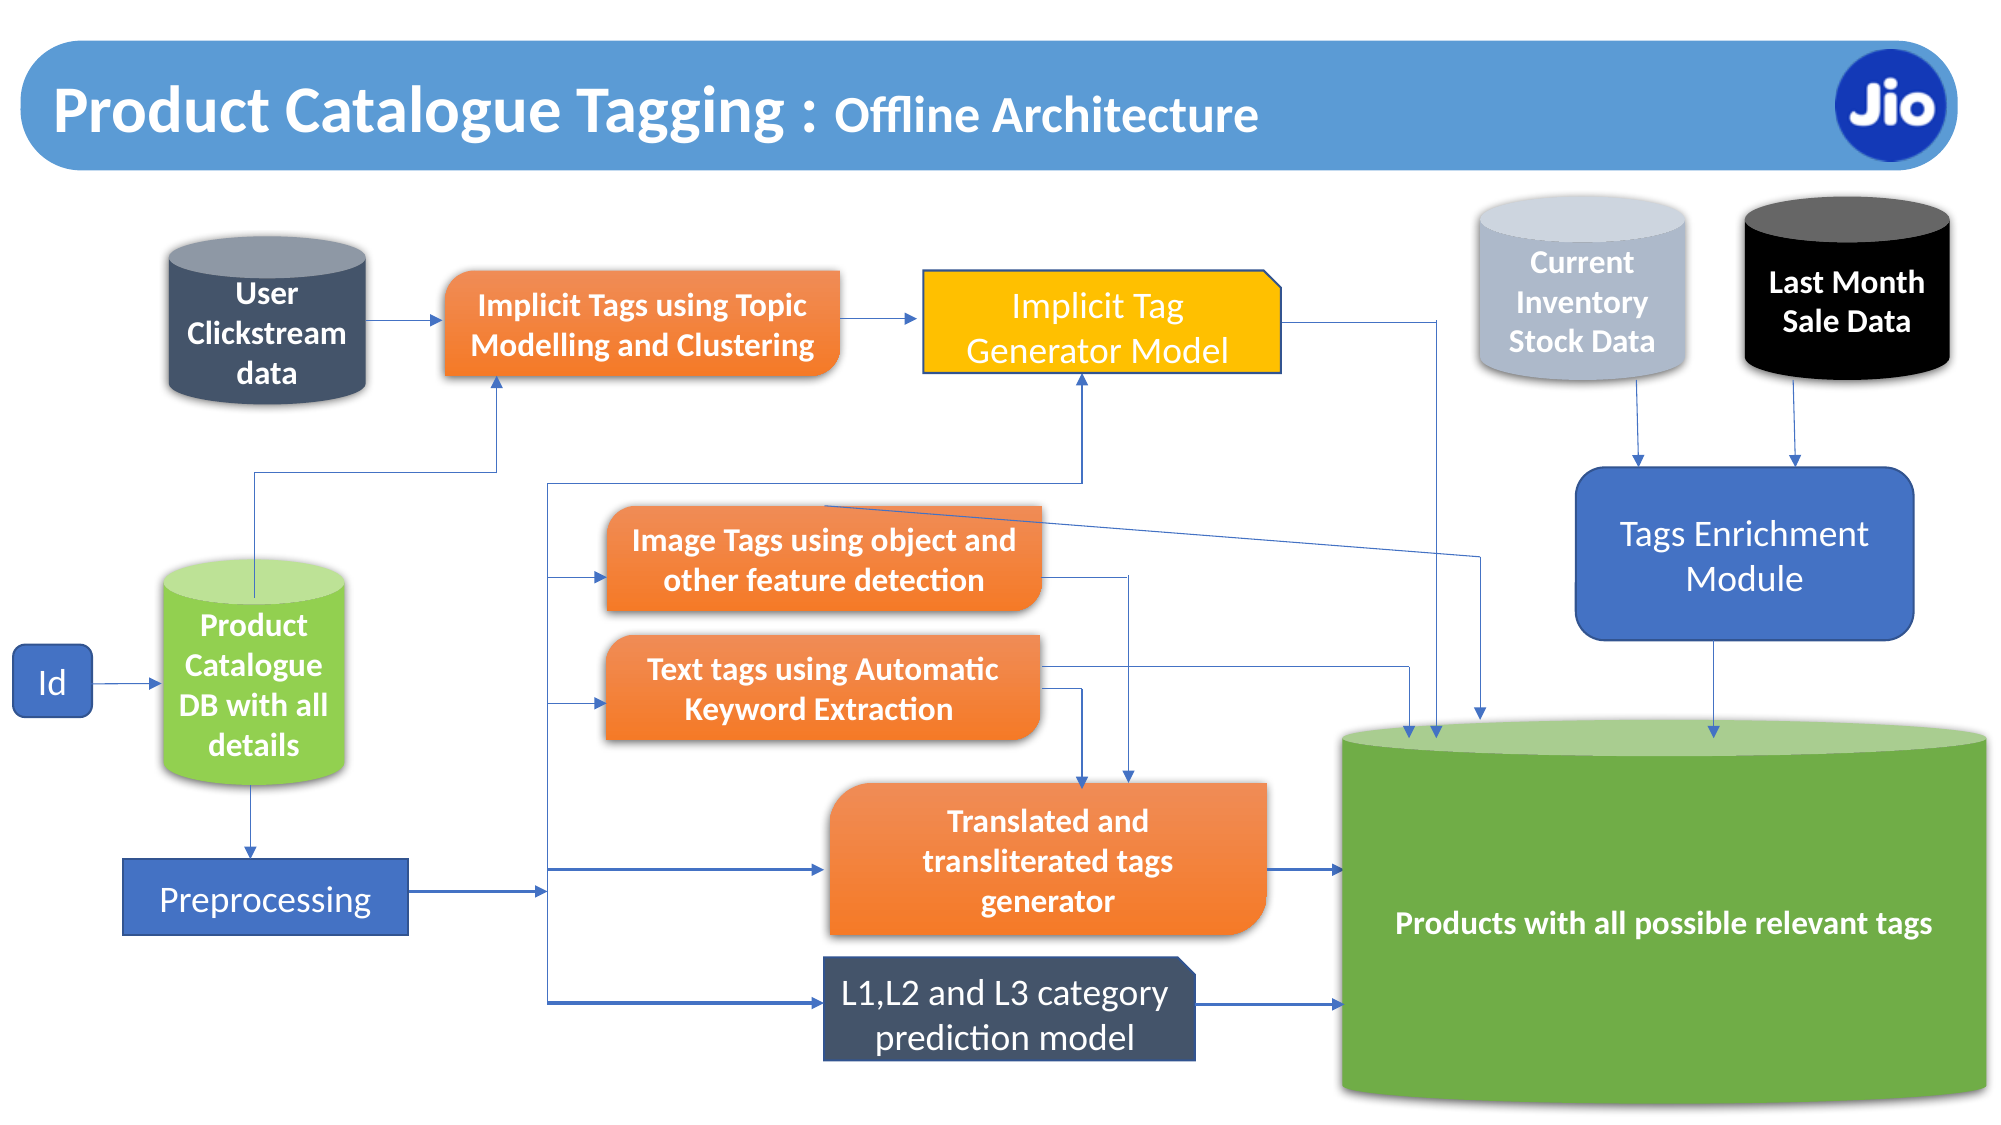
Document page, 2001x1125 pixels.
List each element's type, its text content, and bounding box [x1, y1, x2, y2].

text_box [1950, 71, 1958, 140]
text_box Product Catalogue Tagging : Offline Architecture [20, 40, 1928, 171]
text_box Text tags using Automatic Keyword Extraction [605, 634, 1041, 740]
text_box Preprocessing [122, 858, 409, 936]
text_box Tags Enrichment Module [1574, 466, 1915, 642]
text_box Implicit Tags using Topic Modelling and Clustering [445, 270, 841, 376]
text_box Current Inventory Stock Data [1480, 196, 1685, 380]
text_box Id [12, 643, 94, 719]
text_box Image Tags using object and other feature detection [607, 505, 1042, 611]
picture [1834, 49, 1950, 162]
text_box Last Month Sale Data [1744, 196, 1950, 380]
text_box Product Catalogue DB with all details [163, 559, 345, 785]
text_box Implicit Tag Generator Model [922, 269, 1282, 375]
text_box Products with all possible relevant tags [1342, 720, 1987, 1104]
text_box Translated and transliterated tags generator [829, 782, 1267, 936]
text_box L1,L2 and L3 category prediction model [823, 956, 1196, 1062]
text_box User Clickstream data [168, 236, 366, 405]
